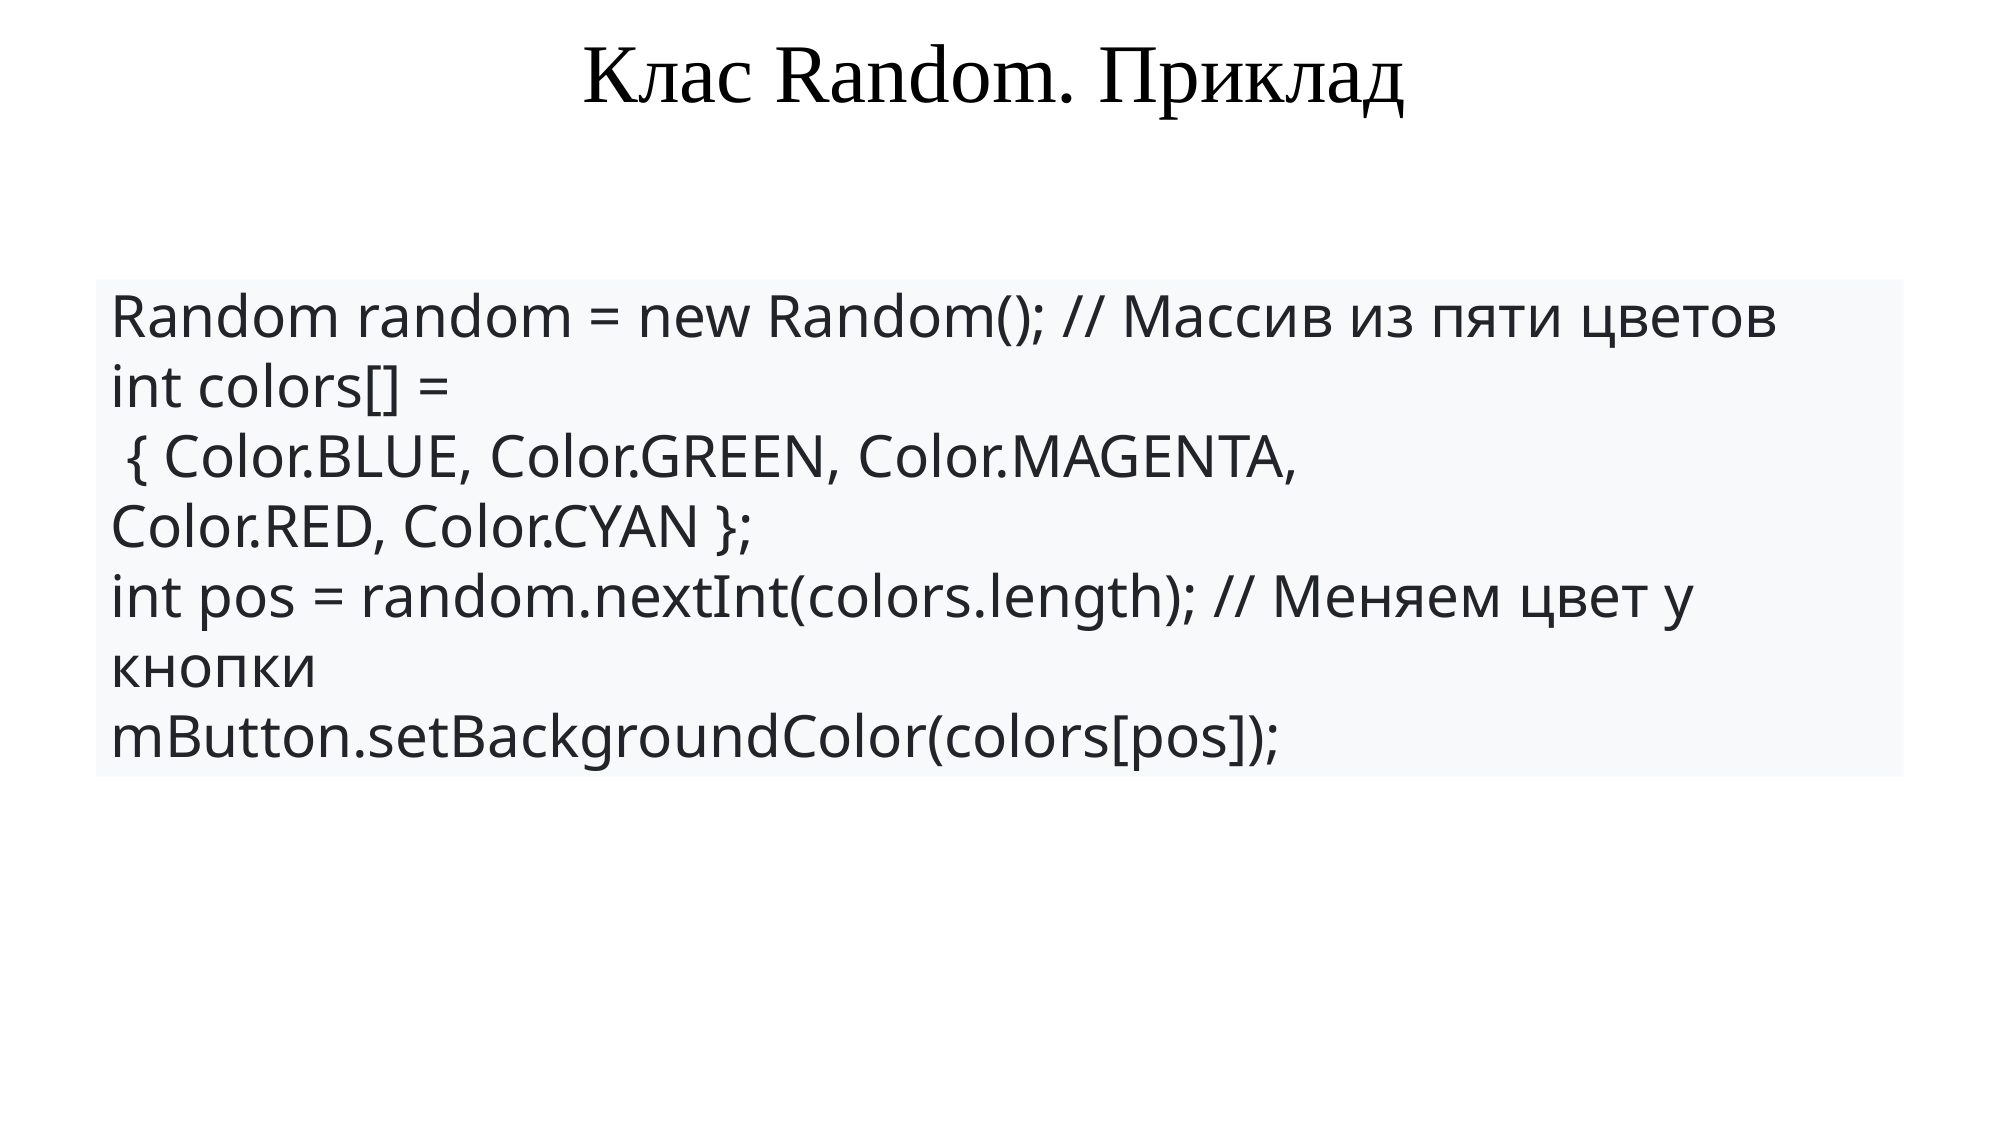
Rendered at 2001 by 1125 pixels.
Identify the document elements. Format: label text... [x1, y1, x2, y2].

text_box Random random = new Random(); // Массив из пяти цветов int colors[] = { Color.BLUE, Color.GREEN, Color.MAGENTA, Color.RED, Color.CYAN }; int pos = random.nextInt(colors.length); // Меняем цвет у кнопки mButton.setBackgroundColor(colors[pos]); [95, 279, 1904, 777]
text_box Клас Random. Приклад [0, 11, 1989, 127]
